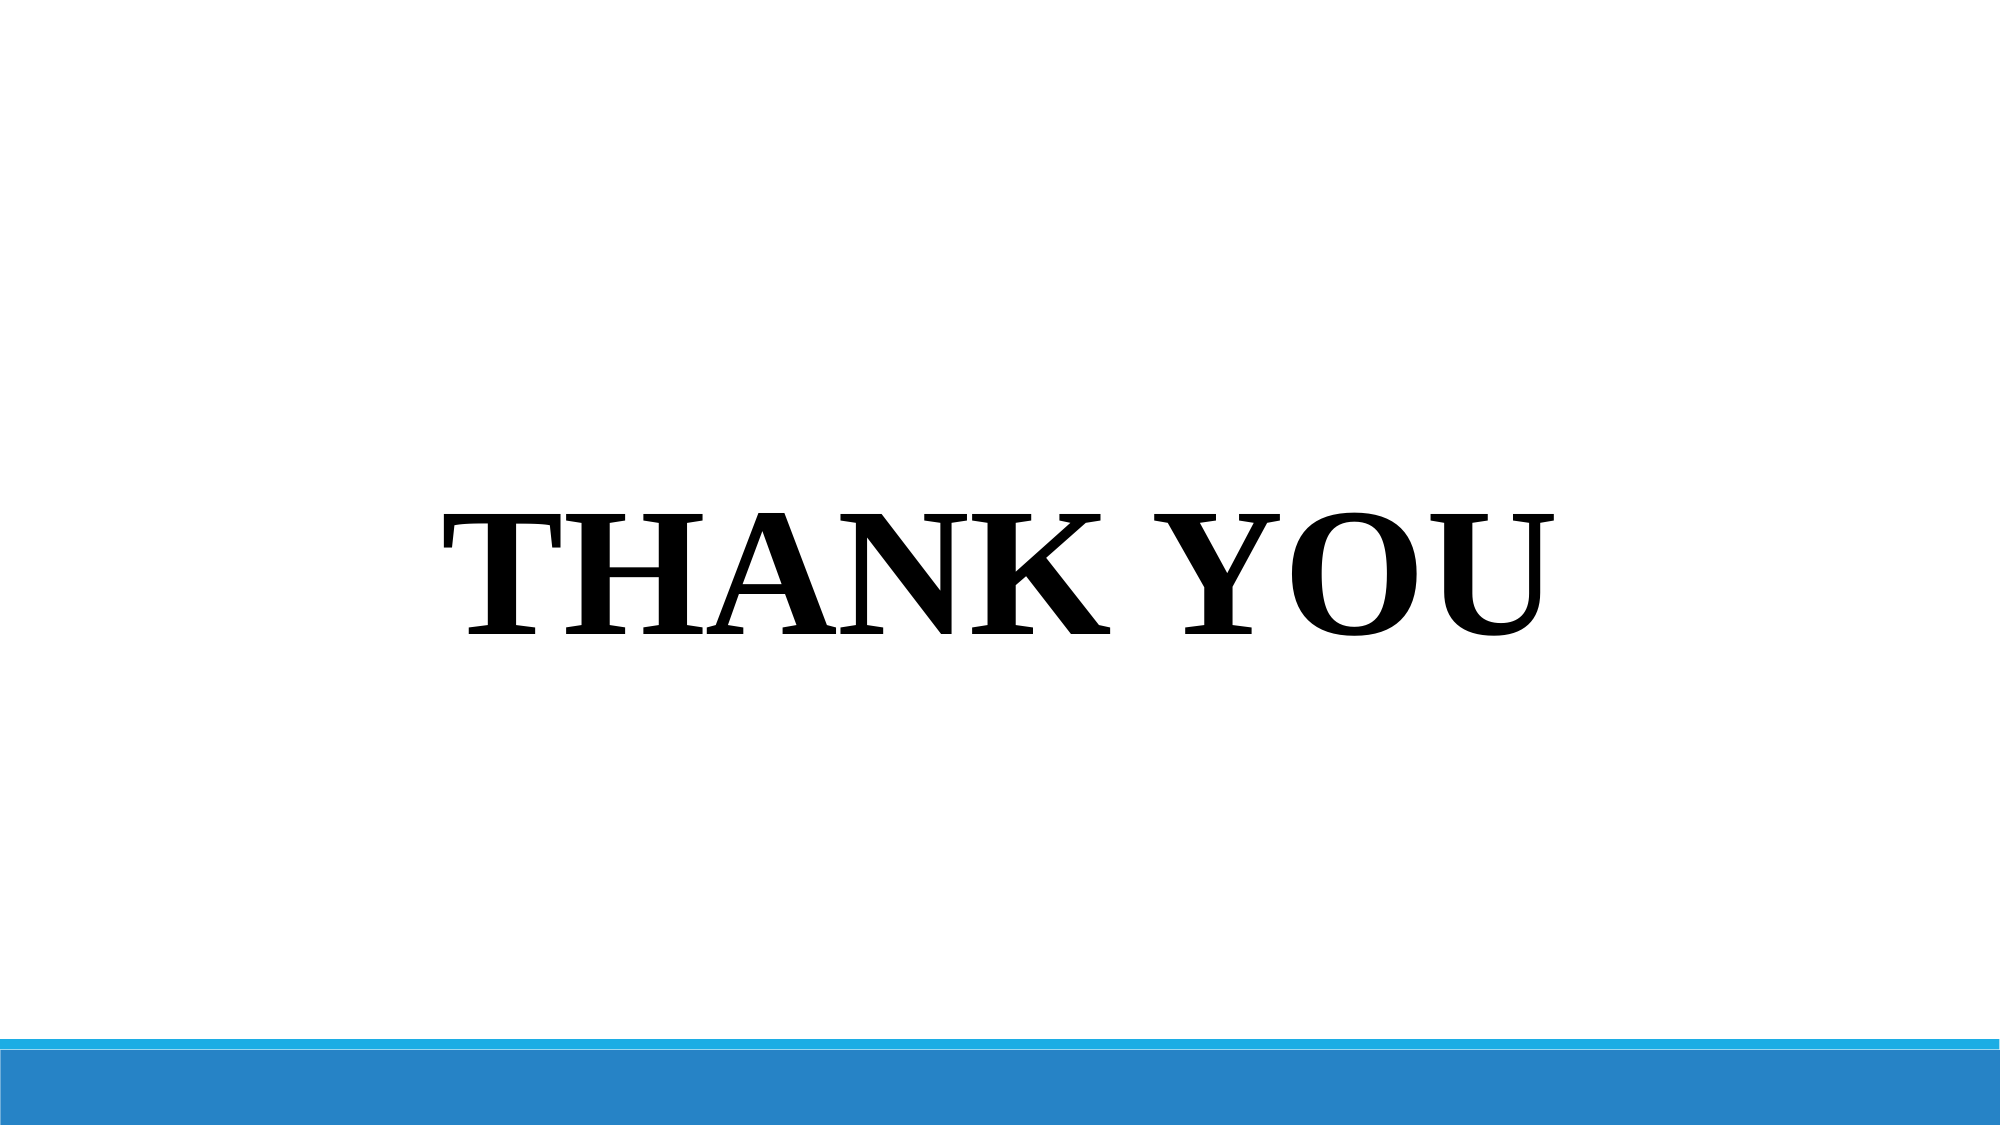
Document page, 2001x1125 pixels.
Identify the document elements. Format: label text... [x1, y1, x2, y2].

text_box THANK YOU [286, 443, 1714, 679]
